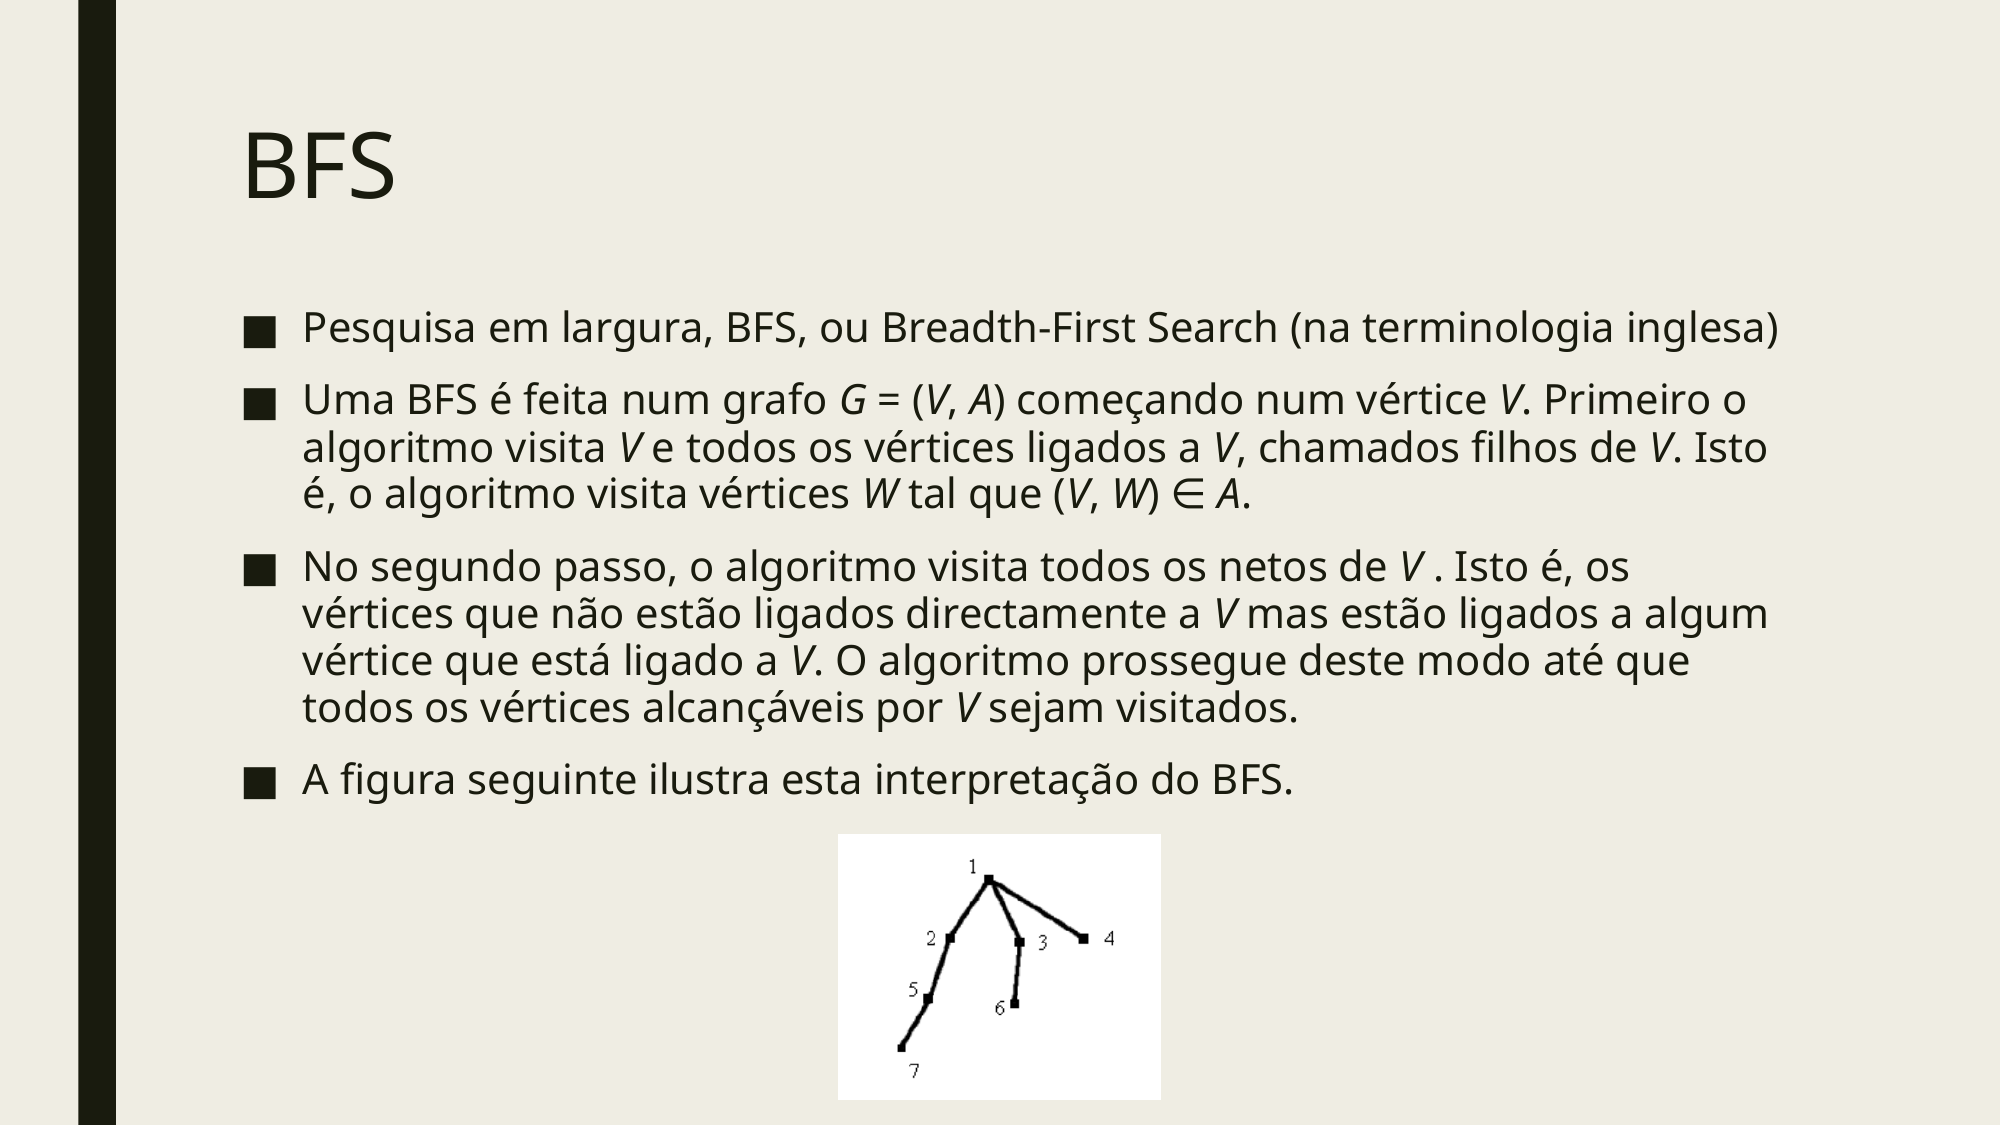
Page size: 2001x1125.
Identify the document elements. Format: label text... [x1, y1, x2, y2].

picture [838, 834, 1161, 1100]
title BFS [225, 112, 1800, 297]
list Pesquisa em largura, BFS, ou Breadth-First Search (na terminologia inglesa) Uma BFS é feita num grafo G = (V, A) começando num vértice V. Primeiro o algoritmo visita V e todos os vértices ligados a V, chamados filhos de V. Isto é, o algoritmo visita vértices W tal que (V, W) ∈ A. No segundo passo, o algoritmo visita todos os netos de V . Isto é, os vértices que não estão ligados directamente a V mas estão ligados a algum vértice que está ligado a V. O algoritmo prossegue deste modo até que todos os vértices alcançáveis por V sejam visitados. A figura seguinte ilustra esta interpretação do BFS. [225, 297, 1800, 886]
